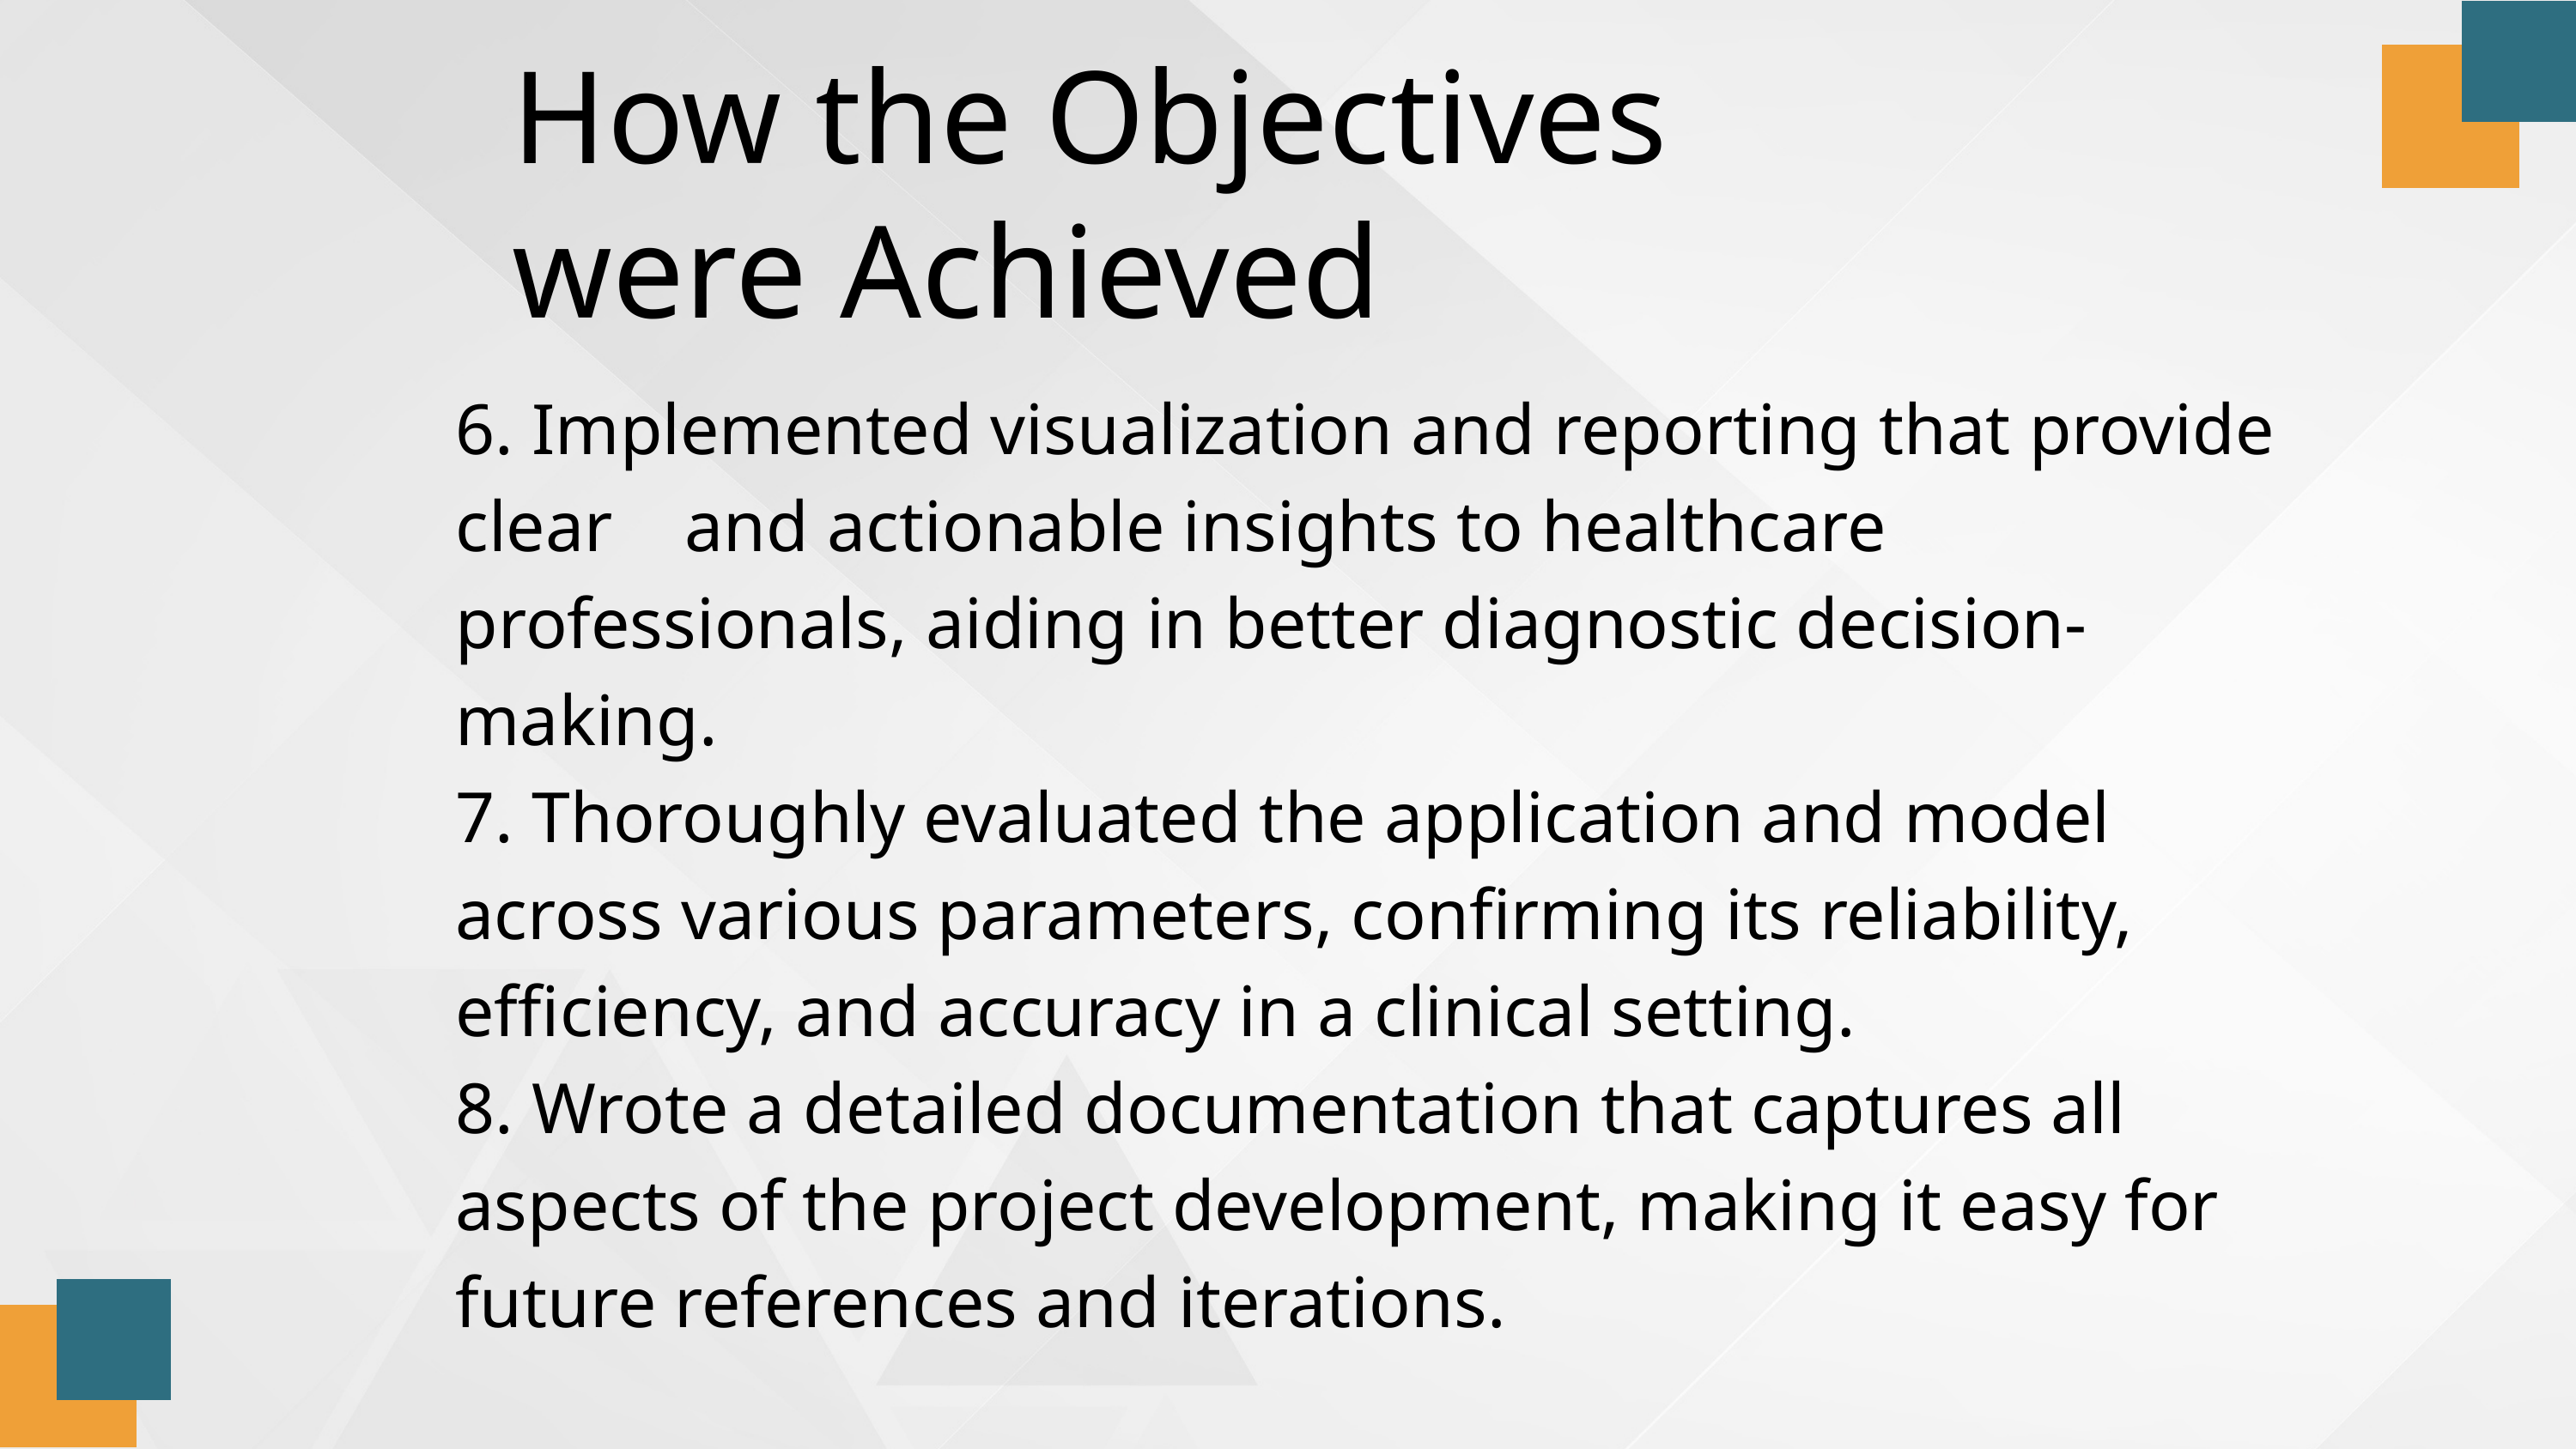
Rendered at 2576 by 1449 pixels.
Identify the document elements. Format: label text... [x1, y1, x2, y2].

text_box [0, 1304, 137, 1448]
text_box How the Objectives were Achieved [512, 34, 1885, 343]
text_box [2382, 44, 2519, 188]
text_box 6. Implemented visualization and reporting that provide clear and actionable insights to healthcare professionals, aiding in better diagnostic decision-making. 7. Thoroughly evaluated the application and model across various parameters, confirming its reliability, efficiency, and accuracy in a clinical setting. 8. Wrote a detailed documentation that captures all aspects of the project development, making it easy for future references and iterations. [455, 371, 2308, 1439]
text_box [57, 1278, 172, 1401]
text_box [0, 0, 2576, 1449]
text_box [2462, 0, 2576, 123]
